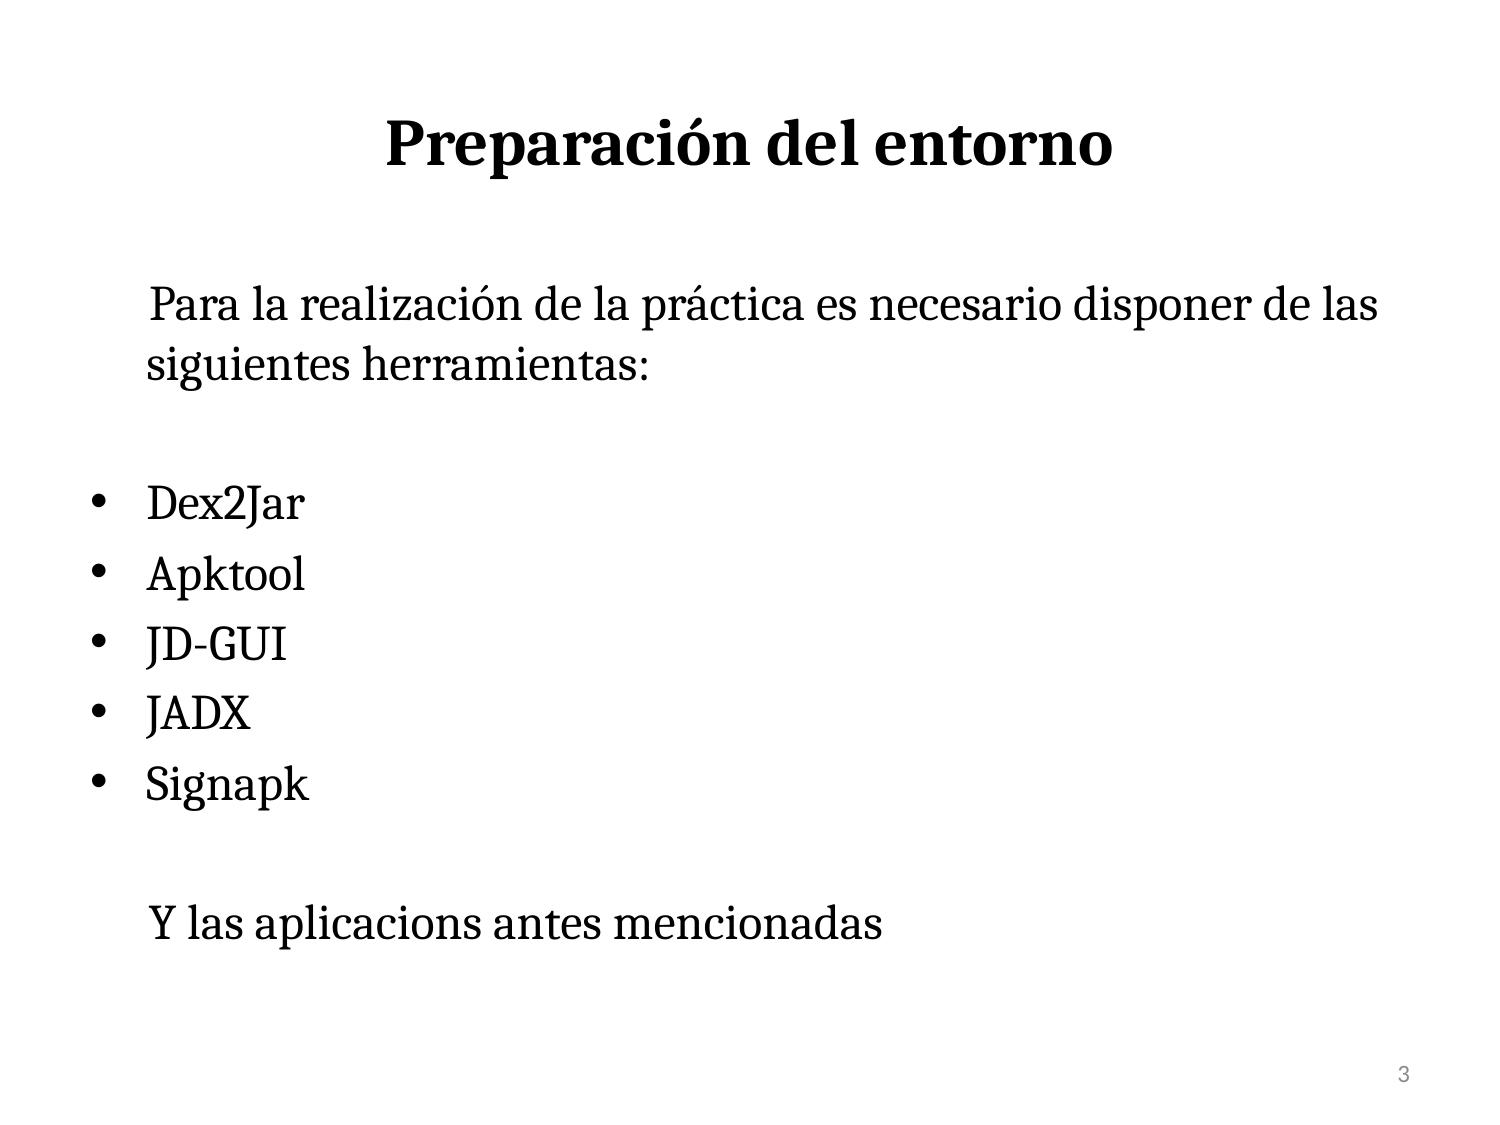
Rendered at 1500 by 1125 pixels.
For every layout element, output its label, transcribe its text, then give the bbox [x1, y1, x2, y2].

slide_number 3 [1074, 1042, 1425, 1103]
title Preparación del entorno [75, 45, 1425, 233]
list Para la realización de la práctica es necesario disponer de las siguientes herramientas: Dex2Jar Apktool JD-GUI JADX Signapk Y las aplicacions antes mencionadas [75, 262, 1425, 1005]
